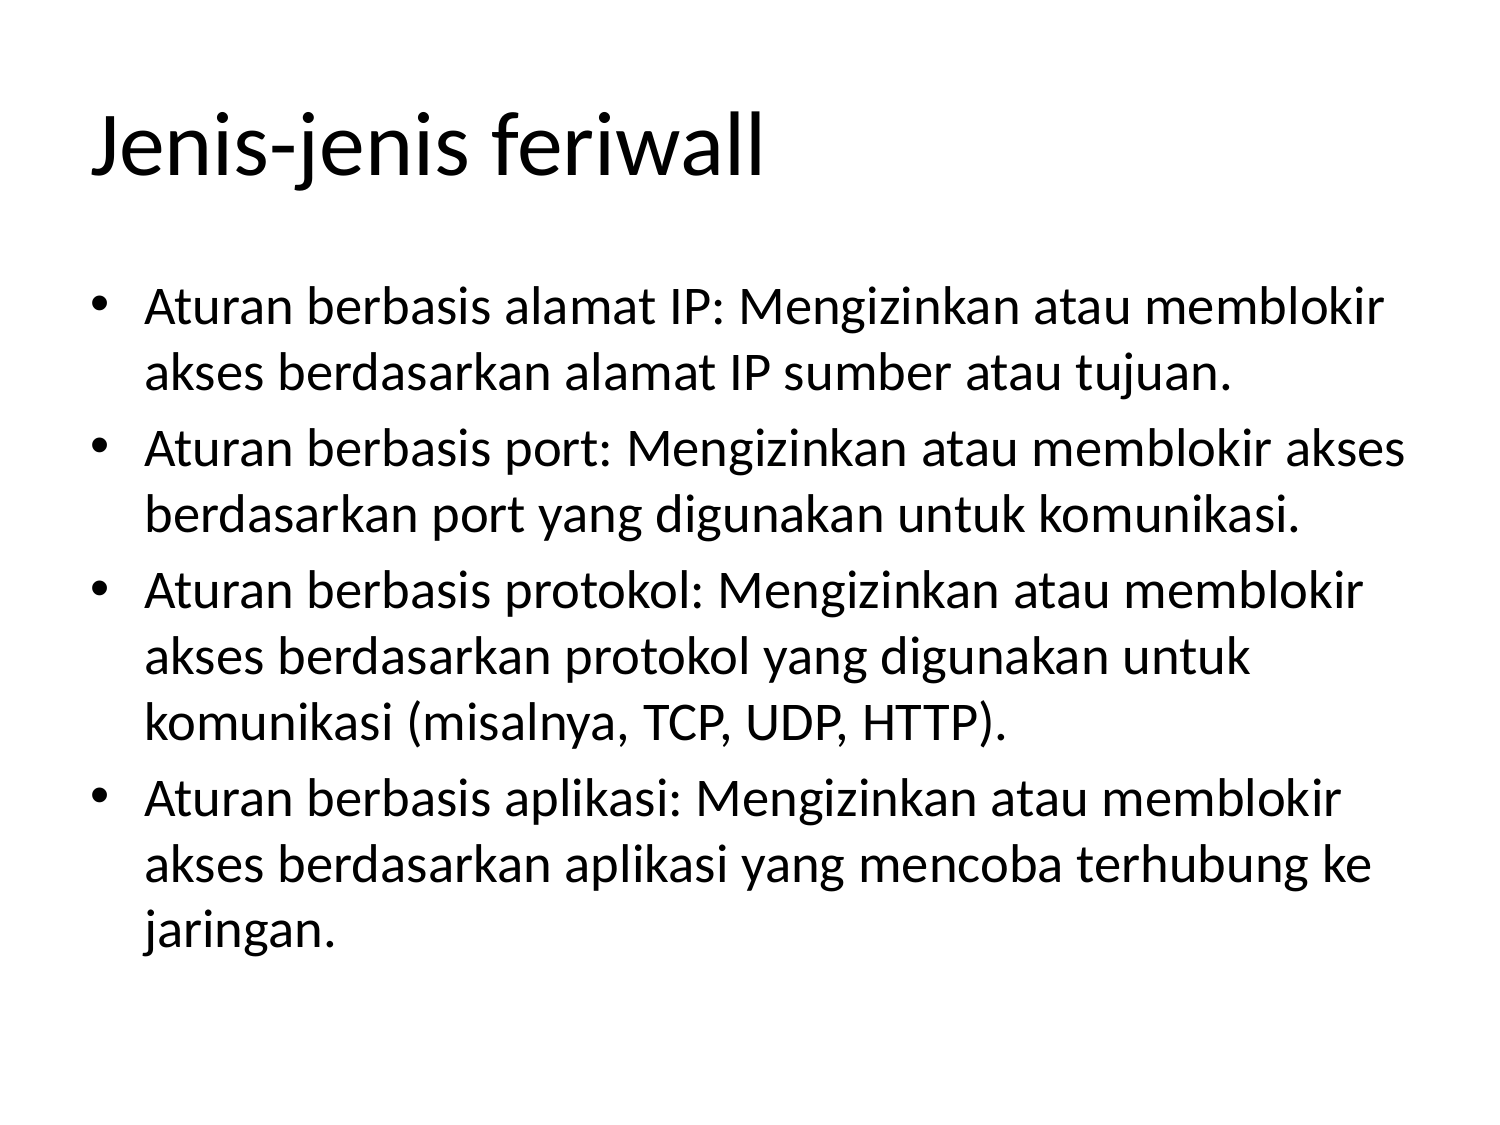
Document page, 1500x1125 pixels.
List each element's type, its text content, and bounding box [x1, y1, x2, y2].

title Jenis-jenis feriwall [75, 45, 1425, 233]
list Aturan berbasis alamat IP: Mengizinkan atau memblokir akses berdasarkan alamat IP sumber atau tujuan. Aturan berbasis port: Mengizinkan atau memblokir akses berdasarkan port yang digunakan untuk komunikasi. Aturan berbasis protokol: Mengizinkan atau memblokir akses berdasarkan protokol yang digunakan untuk komunikasi (misalnya, TCP, UDP, HTTP). Aturan berbasis aplikasi: Mengizinkan atau memblokir akses berdasarkan aplikasi yang mencoba terhubung ke jaringan. [75, 262, 1425, 1005]
